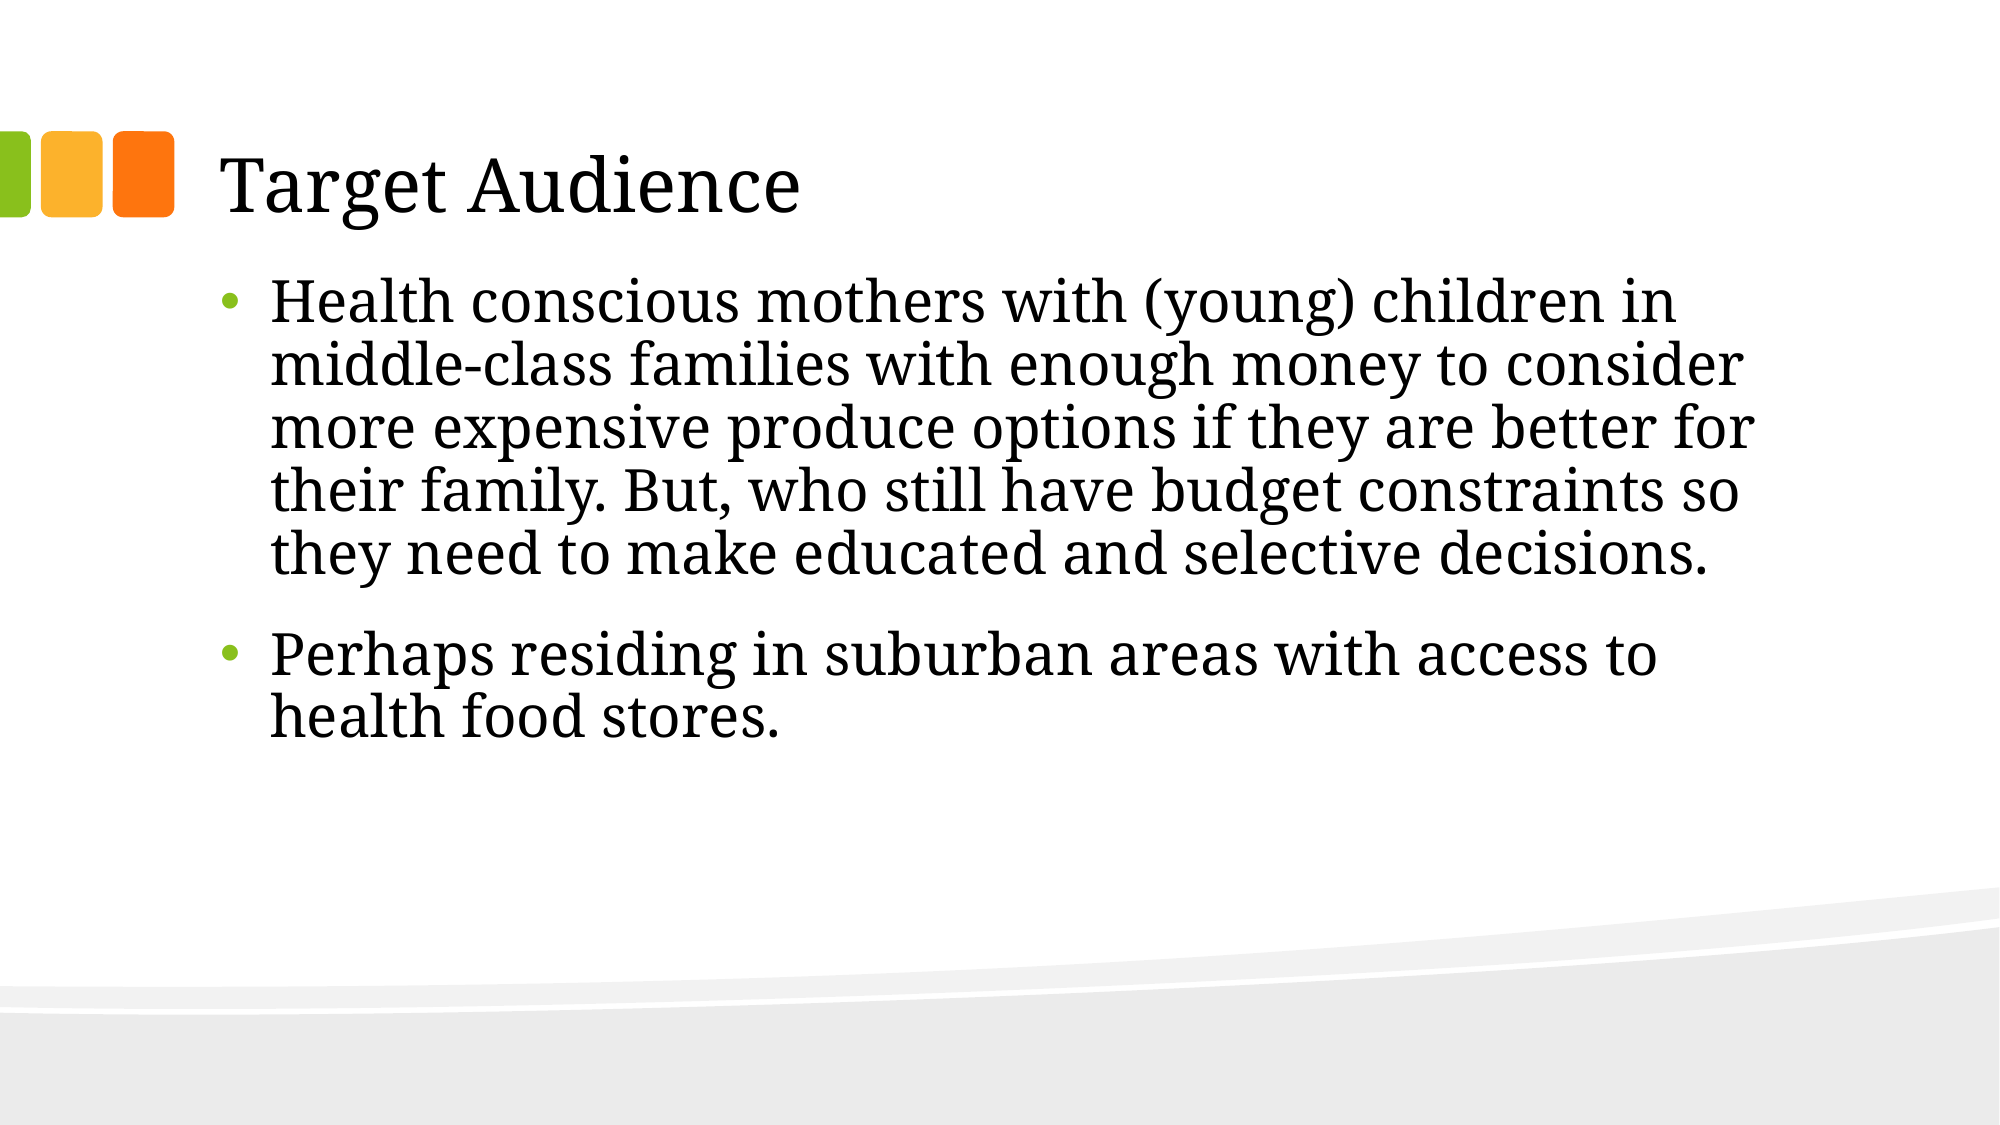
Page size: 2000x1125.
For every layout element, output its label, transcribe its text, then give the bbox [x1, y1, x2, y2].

list Health conscious mothers with (young) children in middle-class families with enough money to consider more expensive produce options if they are better for their family. But, who still have budget constraints so they need to make educated and selective decisions. Perhaps residing in suburban areas with access to health food stores. [199, 262, 1800, 1013]
title Target Audience [199, 24, 1800, 238]
